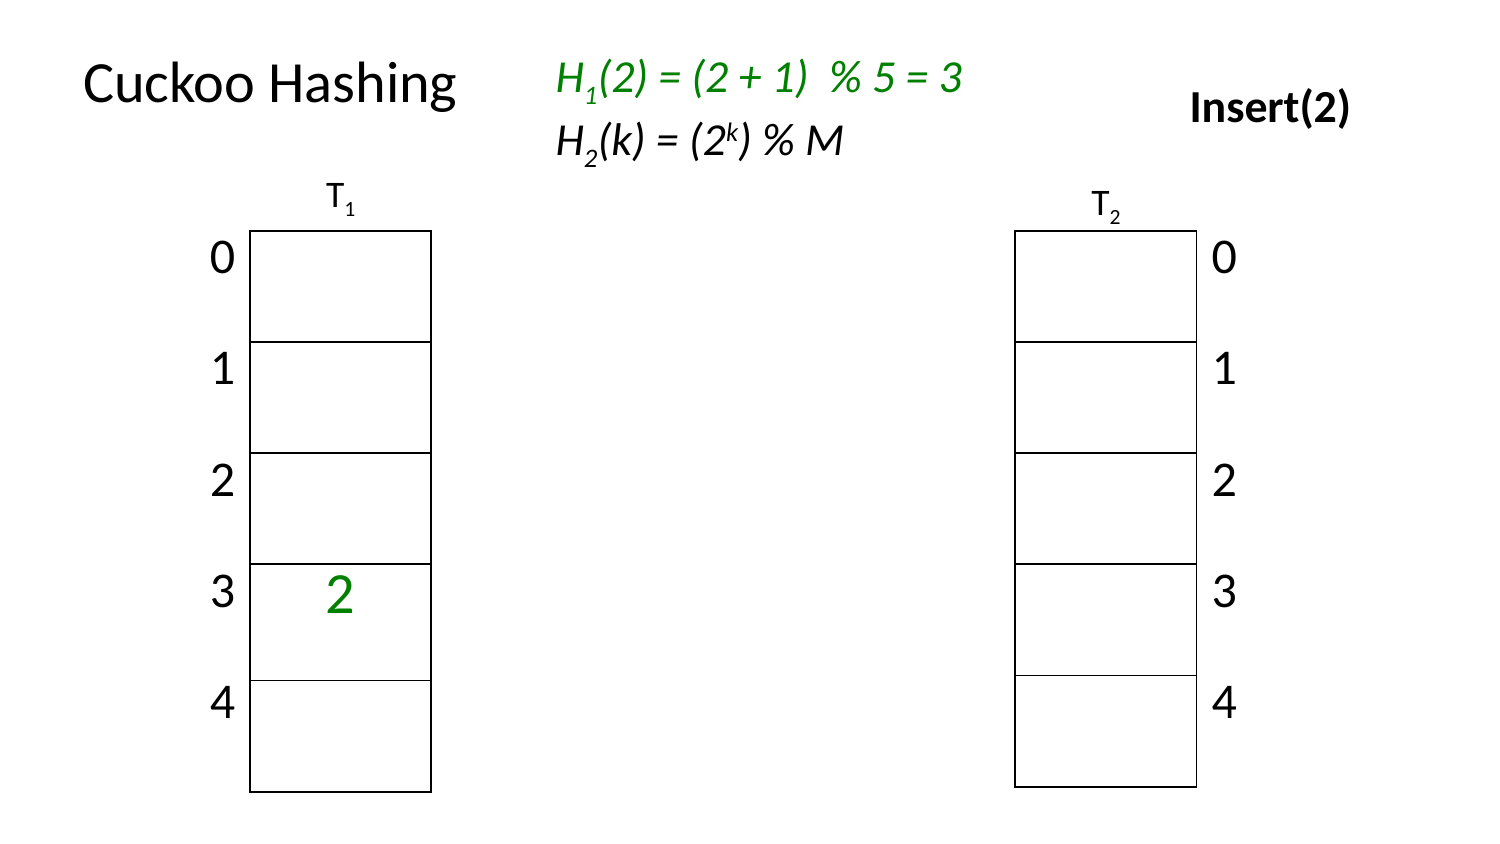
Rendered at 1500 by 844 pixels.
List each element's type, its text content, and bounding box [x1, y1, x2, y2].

table_cell 3 [1197, 564, 1378, 675]
text_box Insert(2) [1147, 69, 1394, 140]
table_cell [1016, 343, 1196, 452]
table_header 0 [69, 231, 250, 342]
table_cell 2 [1197, 453, 1378, 564]
table_cell 1 [69, 342, 250, 453]
table_cell 1 [1197, 342, 1378, 453]
text_box T2 [1015, 170, 1197, 236]
table_cell [1016, 565, 1196, 675]
table_cell 3 [69, 564, 250, 675]
table_header [1016, 236, 1196, 341]
table_header [251, 232, 430, 341]
table_cell 4 [69, 675, 250, 787]
table_cell [1016, 676, 1196, 786]
table_cell [251, 681, 430, 791]
text_box H1(2) = (2 + 1) % 5 = 3 H2(k) = (2k) % M [540, 39, 1016, 180]
table_cell 2 [251, 565, 430, 680]
table_cell [251, 343, 430, 452]
text_box Cuckoo Hashing [68, 37, 475, 122]
table_cell 4 [1197, 675, 1378, 787]
table_cell [251, 454, 430, 563]
table_cell [1016, 454, 1196, 563]
table_cell 2 [69, 453, 250, 564]
table_header 0 [1197, 231, 1378, 342]
text_box T1 [249, 162, 432, 229]
